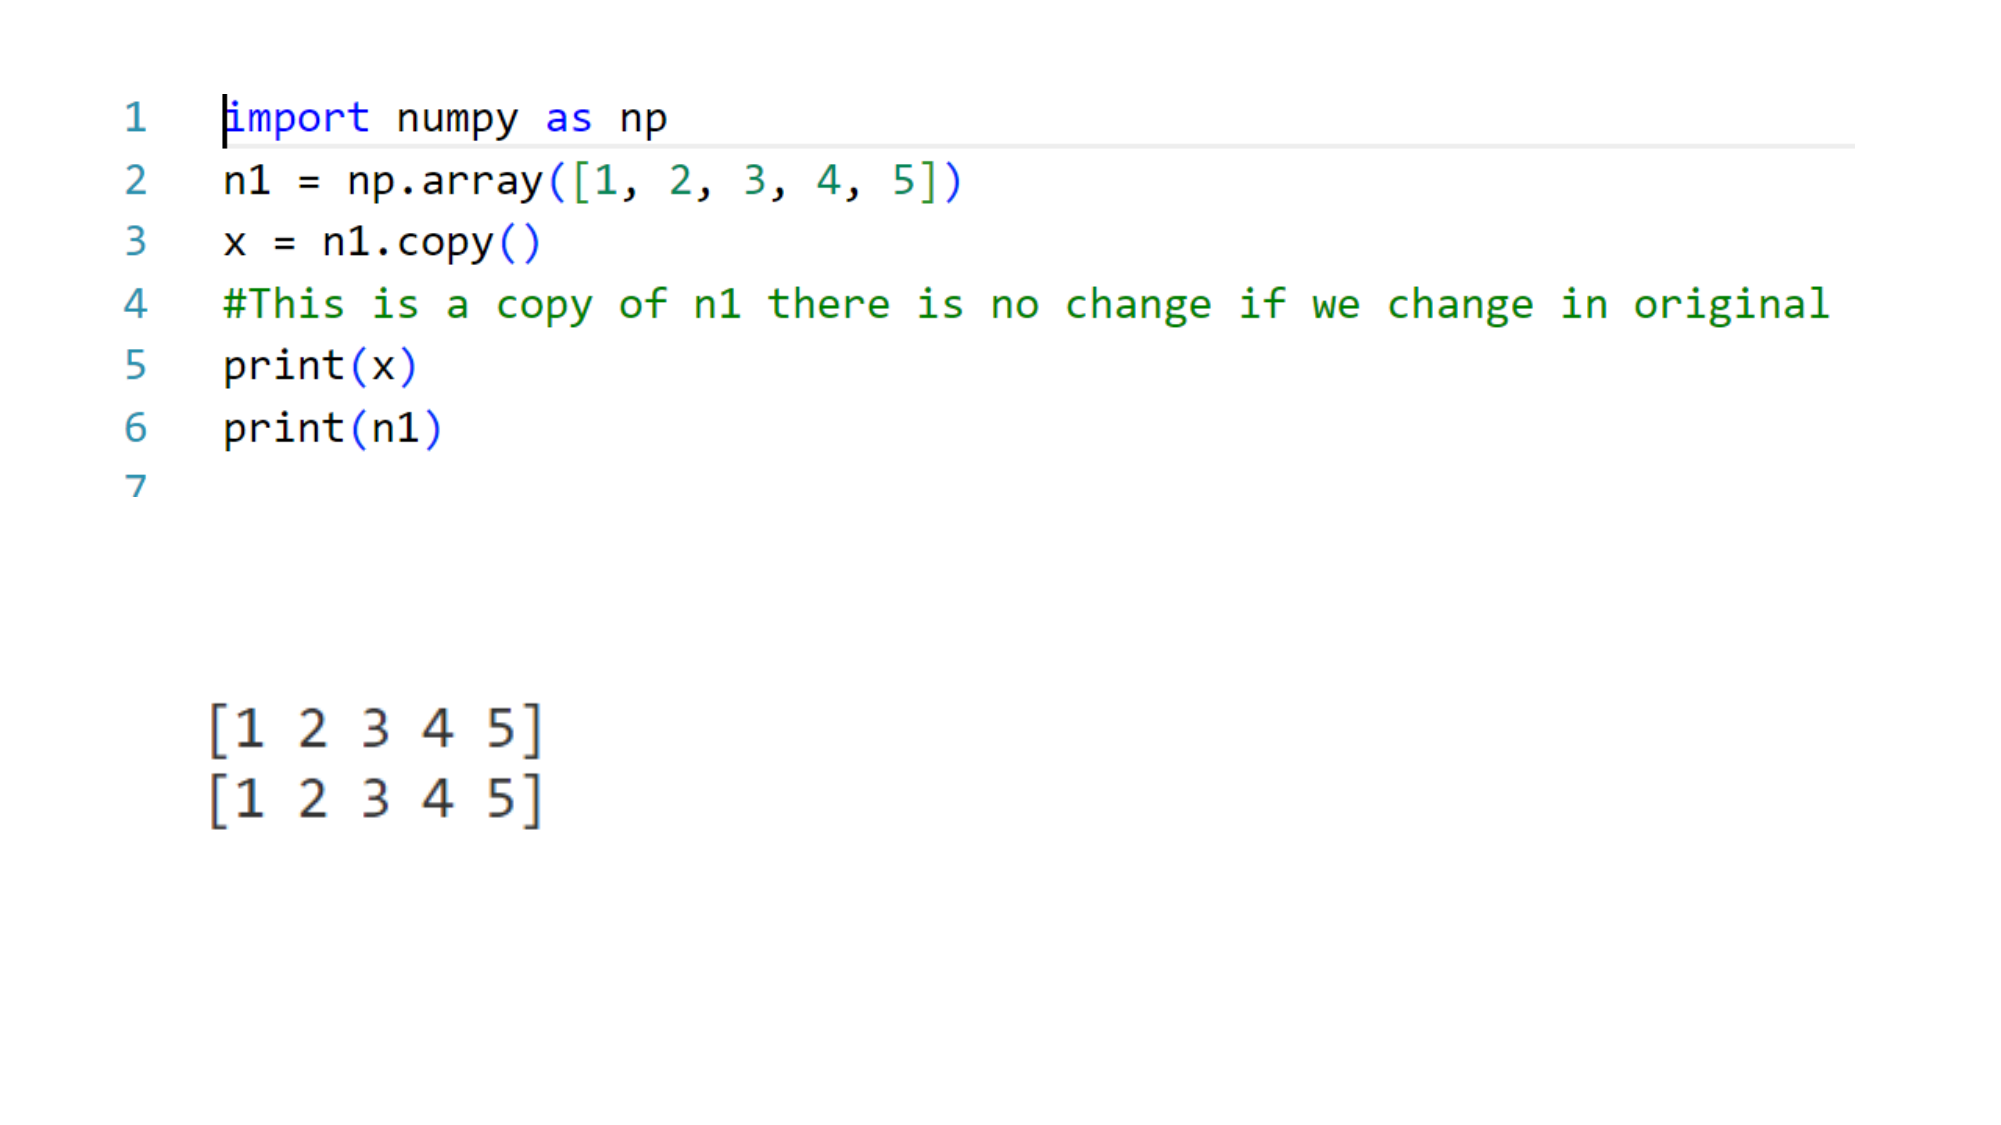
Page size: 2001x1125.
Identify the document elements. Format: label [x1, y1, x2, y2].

picture [107, 94, 1855, 497]
picture [198, 692, 567, 859]
